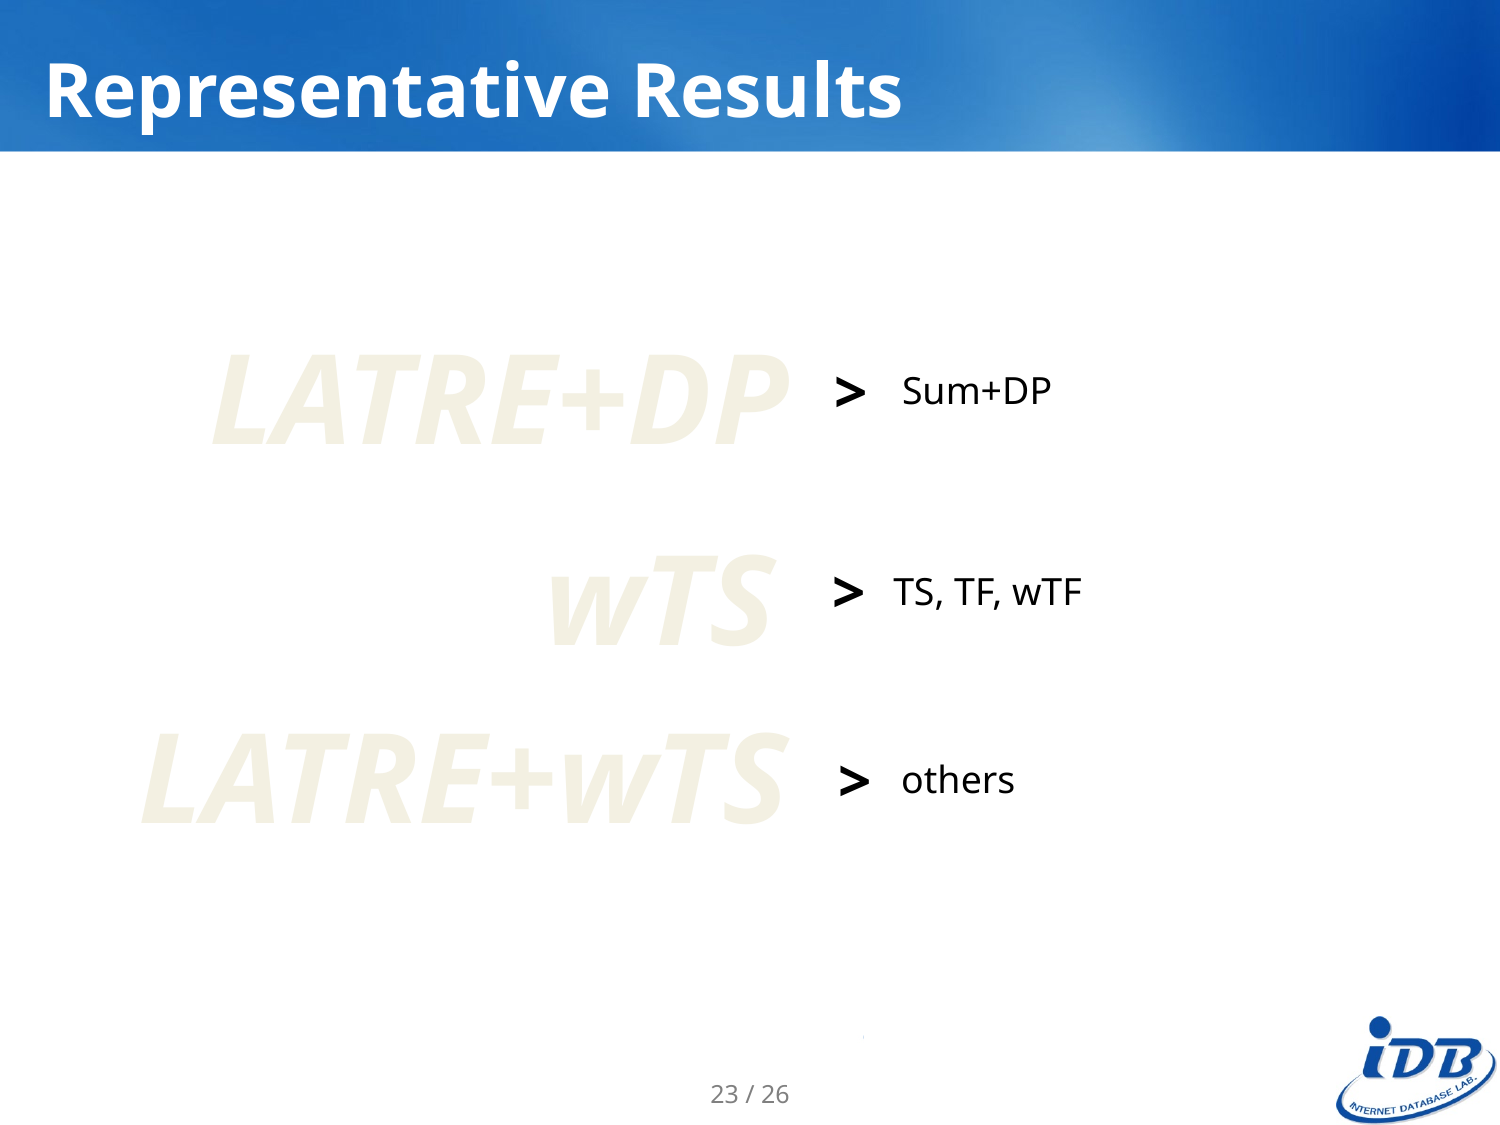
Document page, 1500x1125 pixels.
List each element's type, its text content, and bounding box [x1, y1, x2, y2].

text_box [527, 512, 1093, 680]
text_box LATRE+DP [194, 311, 805, 477]
text_box LATRE+wTS [124, 691, 805, 856]
picture [0, 0, 1500, 1125]
text_box others [887, 749, 1031, 809]
title Representative Results [28, 23, 1472, 153]
slide_number 23 / 26 [688, 1078, 812, 1114]
text_box Sum+DP [887, 359, 1068, 420]
text_box > [820, 347, 883, 433]
text_box > [823, 736, 887, 822]
